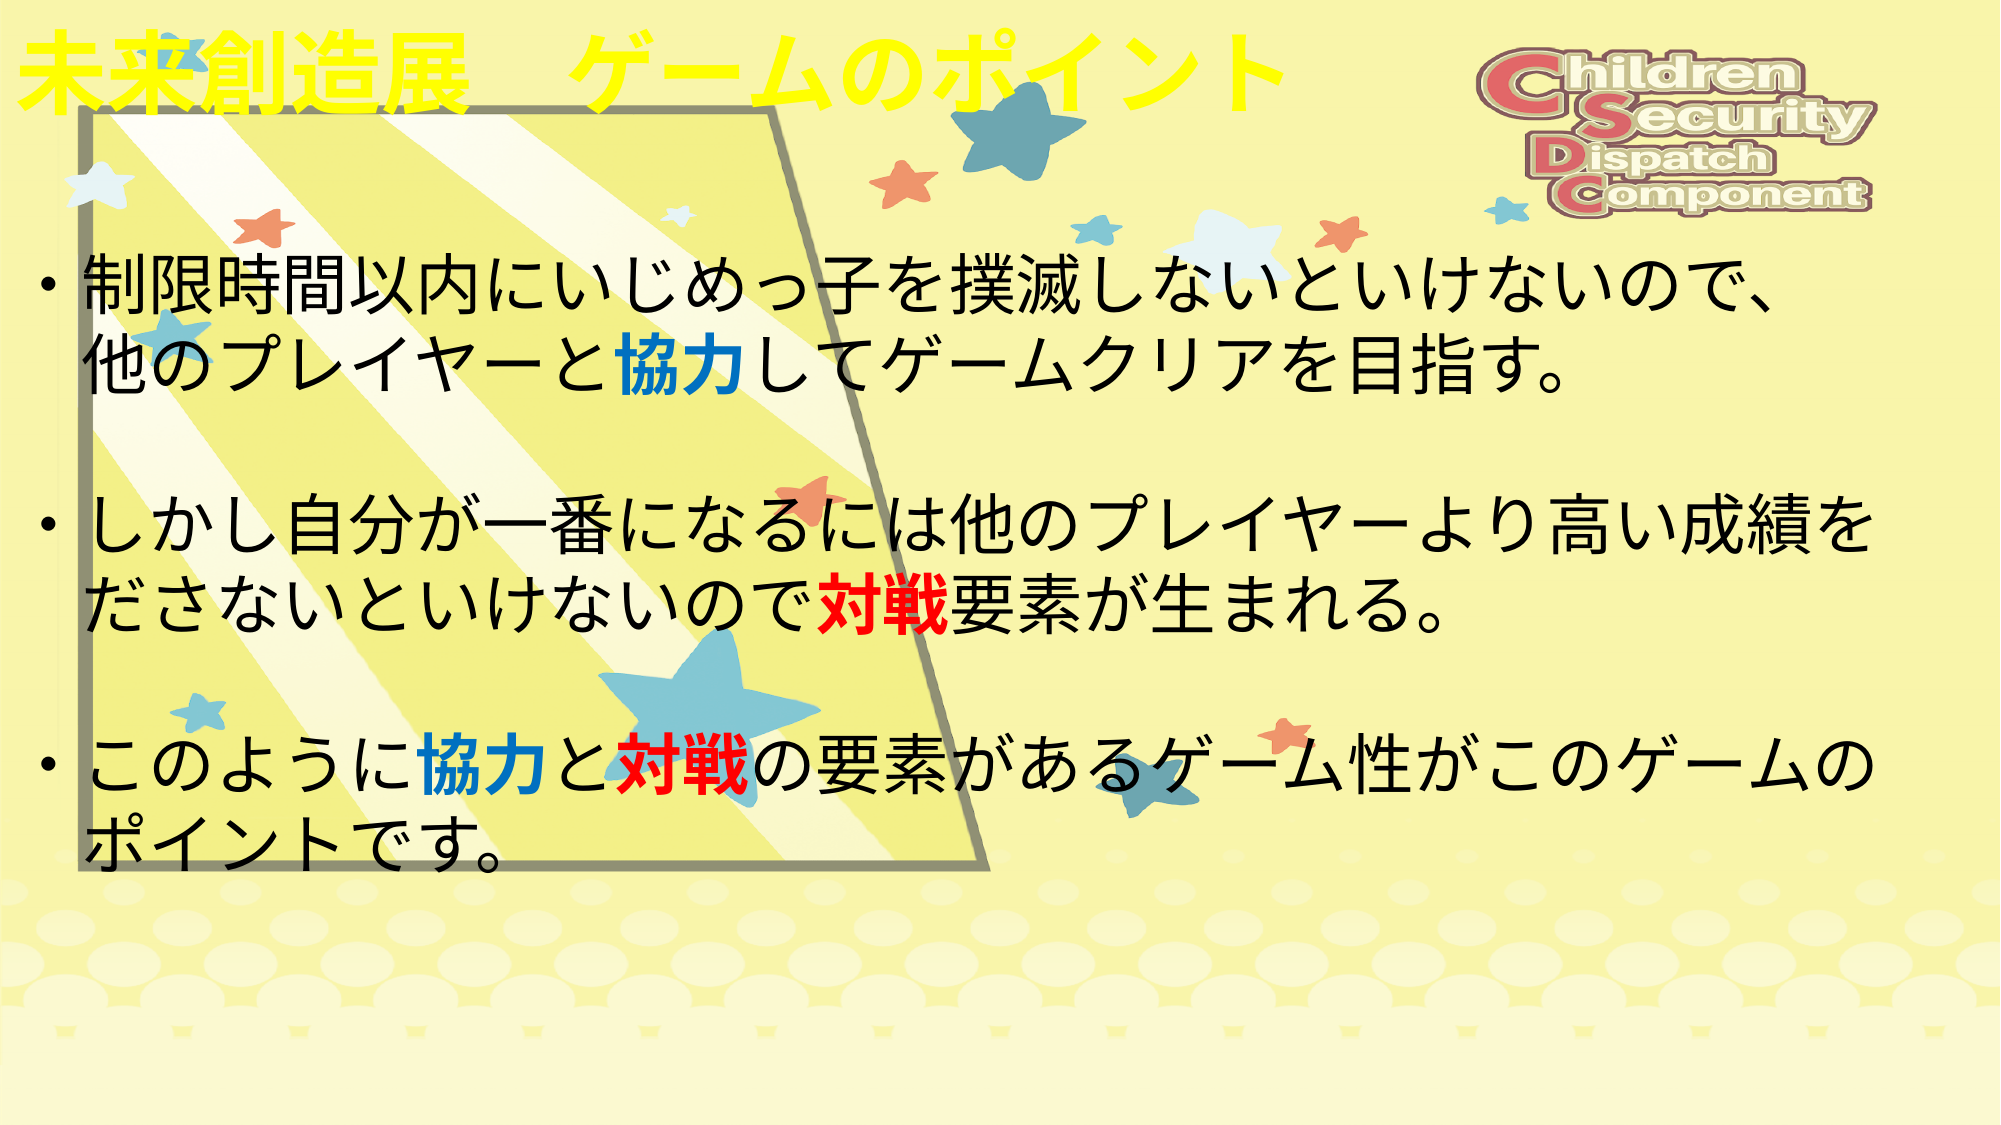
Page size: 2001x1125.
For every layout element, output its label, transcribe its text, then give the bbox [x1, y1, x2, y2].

text_box ・制限時間以内にいじめっ子を撲滅しないといけないので、 他のプレイヤーと協力してゲームクリアを目指す。 ・しかし自分が一番になるには他のプレイヤーより高い成績を ださないといけないので対戦要素が生まれる。 ・このように協力と対戦の要素があるゲーム性がこのゲームの ポイントです。 [0, 155, 1999, 1125]
title 未来創造展 ゲームのポイント [0, 0, 2000, 156]
